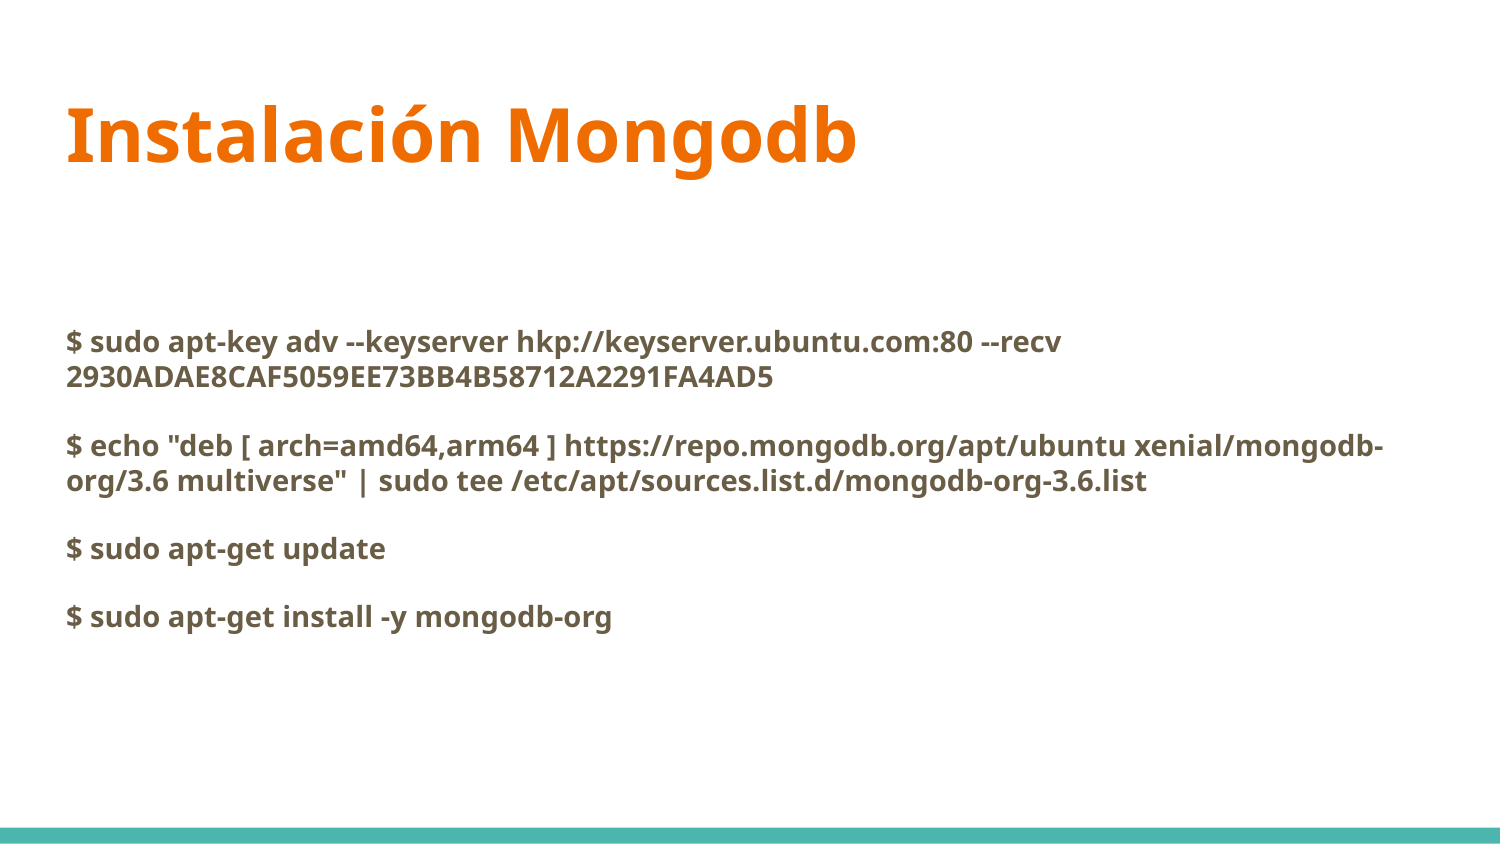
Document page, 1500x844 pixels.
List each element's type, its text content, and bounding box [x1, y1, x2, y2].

title Instalación Mongodb [51, 72, 1449, 189]
list $ sudo apt-key adv --keyserver hkp://keyserver.ubuntu.com:80 --recv 2930ADAE8CAF5059EE73BB4B58712A2291FA4AD5 $ echo "deb [ arch=amd64,arm64 ] https://repo.mongodb.org/apt/ubuntu xenial/mongodb-org/3.6 multiverse" | sudo tee /etc/apt/sources.list.d/mongodb-org-3.6.list $ sudo apt-get update $ sudo apt-get install -y mongodb-org [51, 207, 1449, 750]
